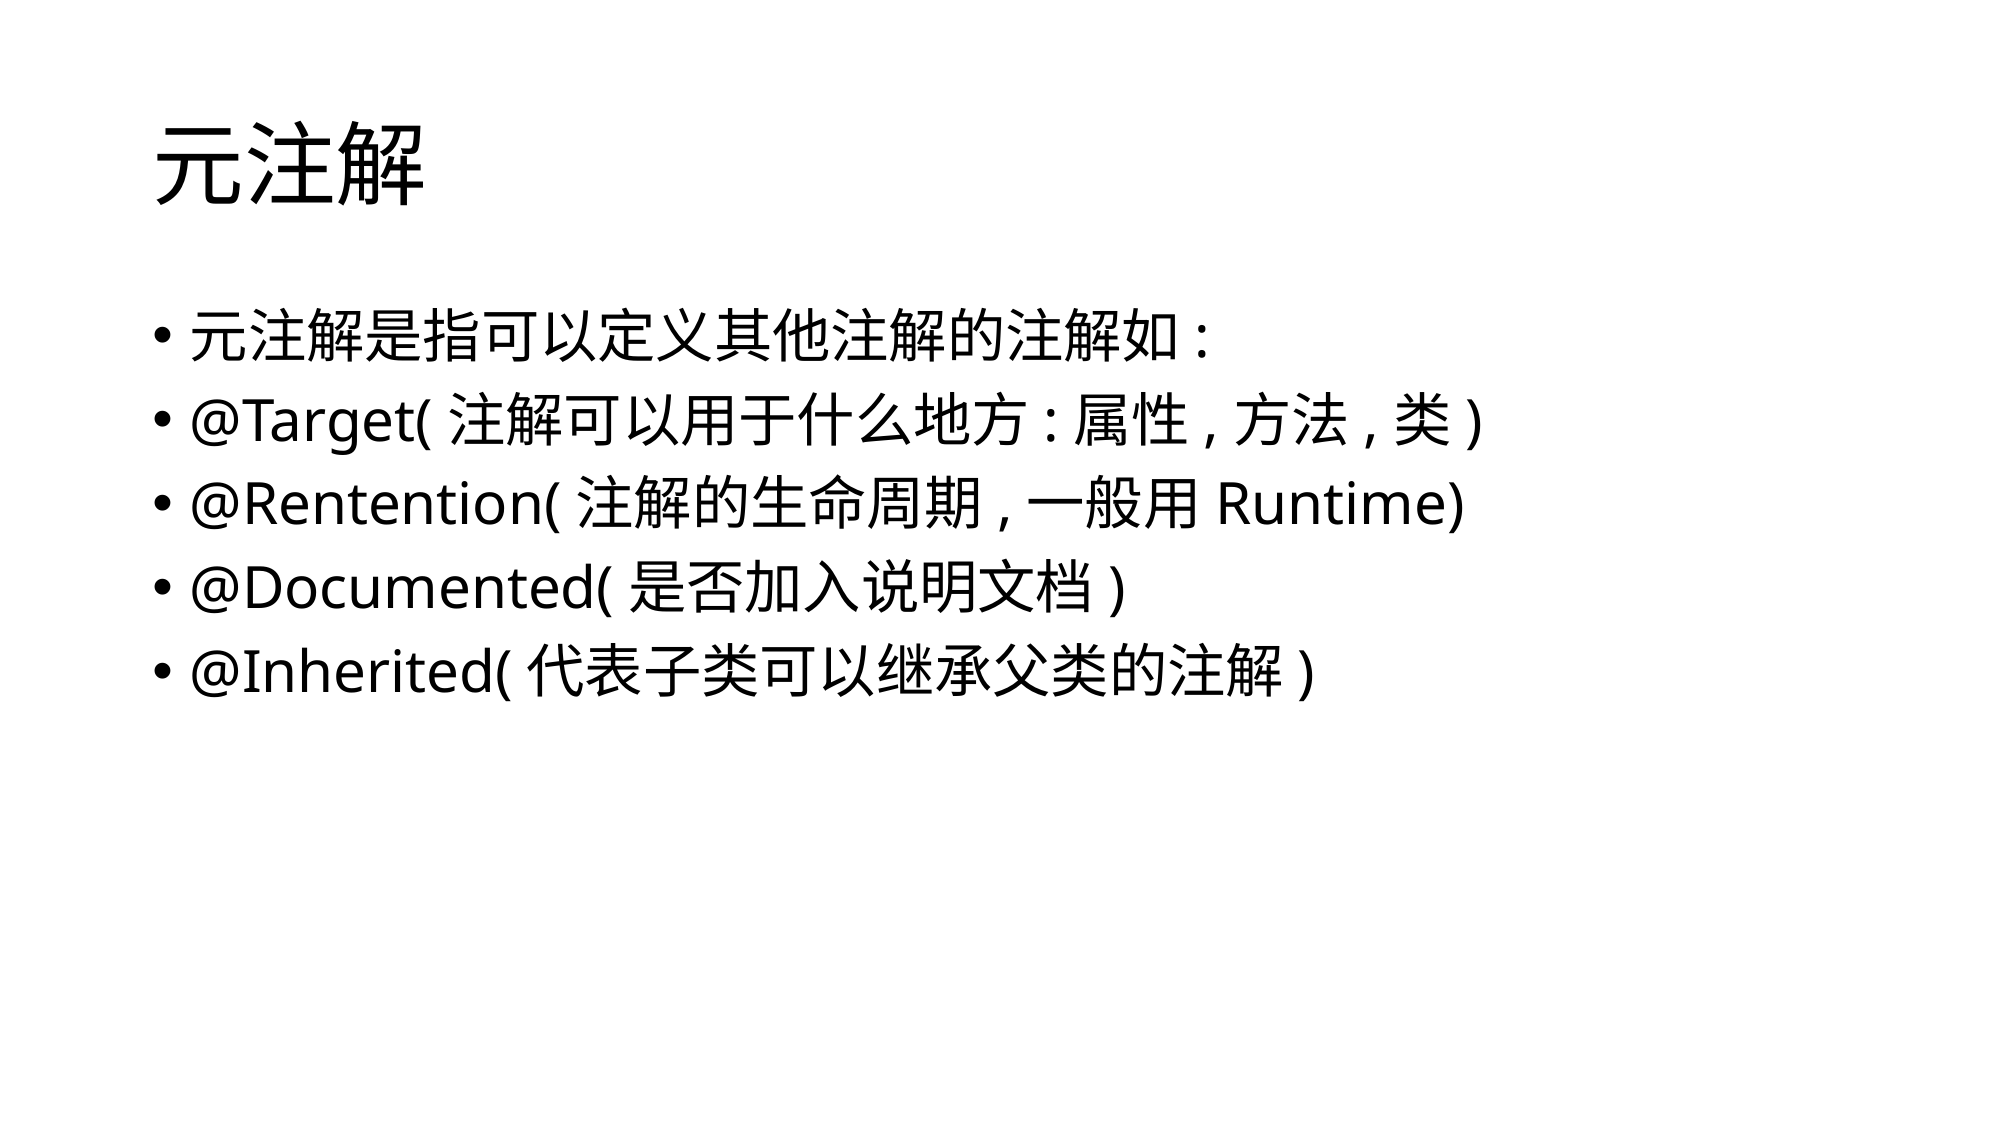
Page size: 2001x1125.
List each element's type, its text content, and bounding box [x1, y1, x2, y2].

title 元注解 [137, 59, 1863, 278]
list 元注解是指可以定义其他注解的注解如: @Target(注解可以用于什么地方:属性,方法,类) @Rentention(注解的生命周期,一般用Runtime) @Documented(是否加入说明文档) @Inherited(代表子类可以继承父类的注解) [137, 299, 1863, 1014]
